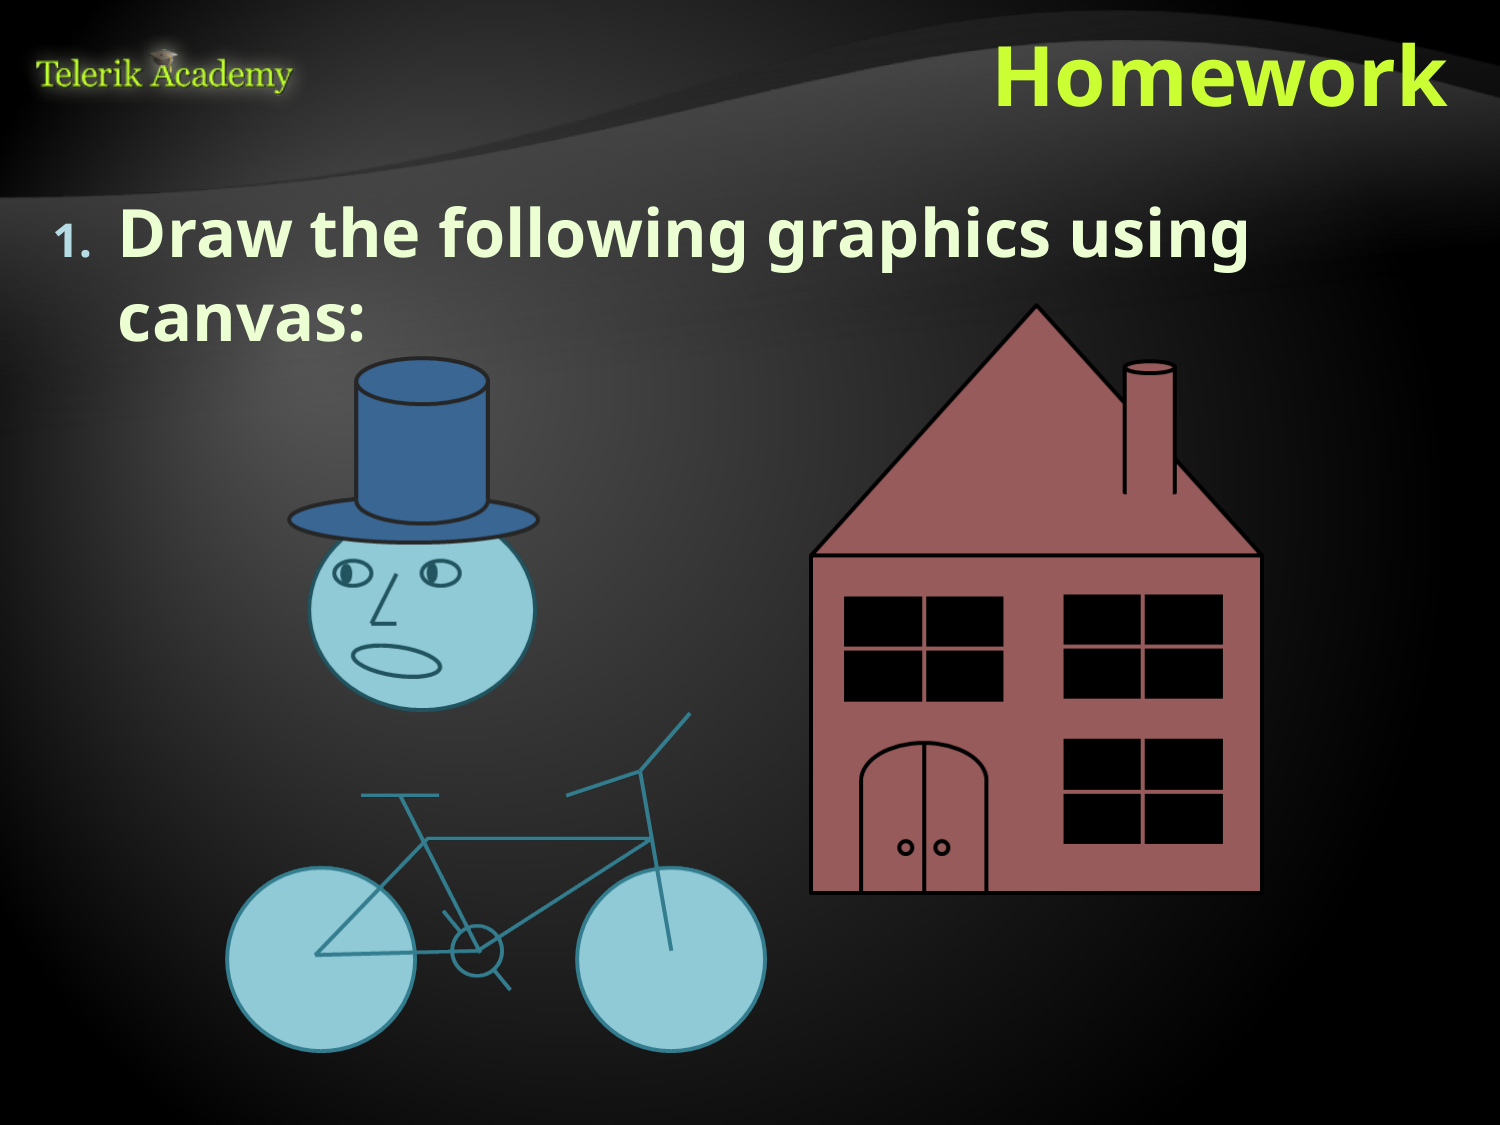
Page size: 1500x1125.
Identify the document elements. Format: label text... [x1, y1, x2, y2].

picture [0, 0, 1500, 1125]
title Homework [300, 12, 1463, 150]
list Draw the following graphics using canvas: [37, 179, 1463, 305]
